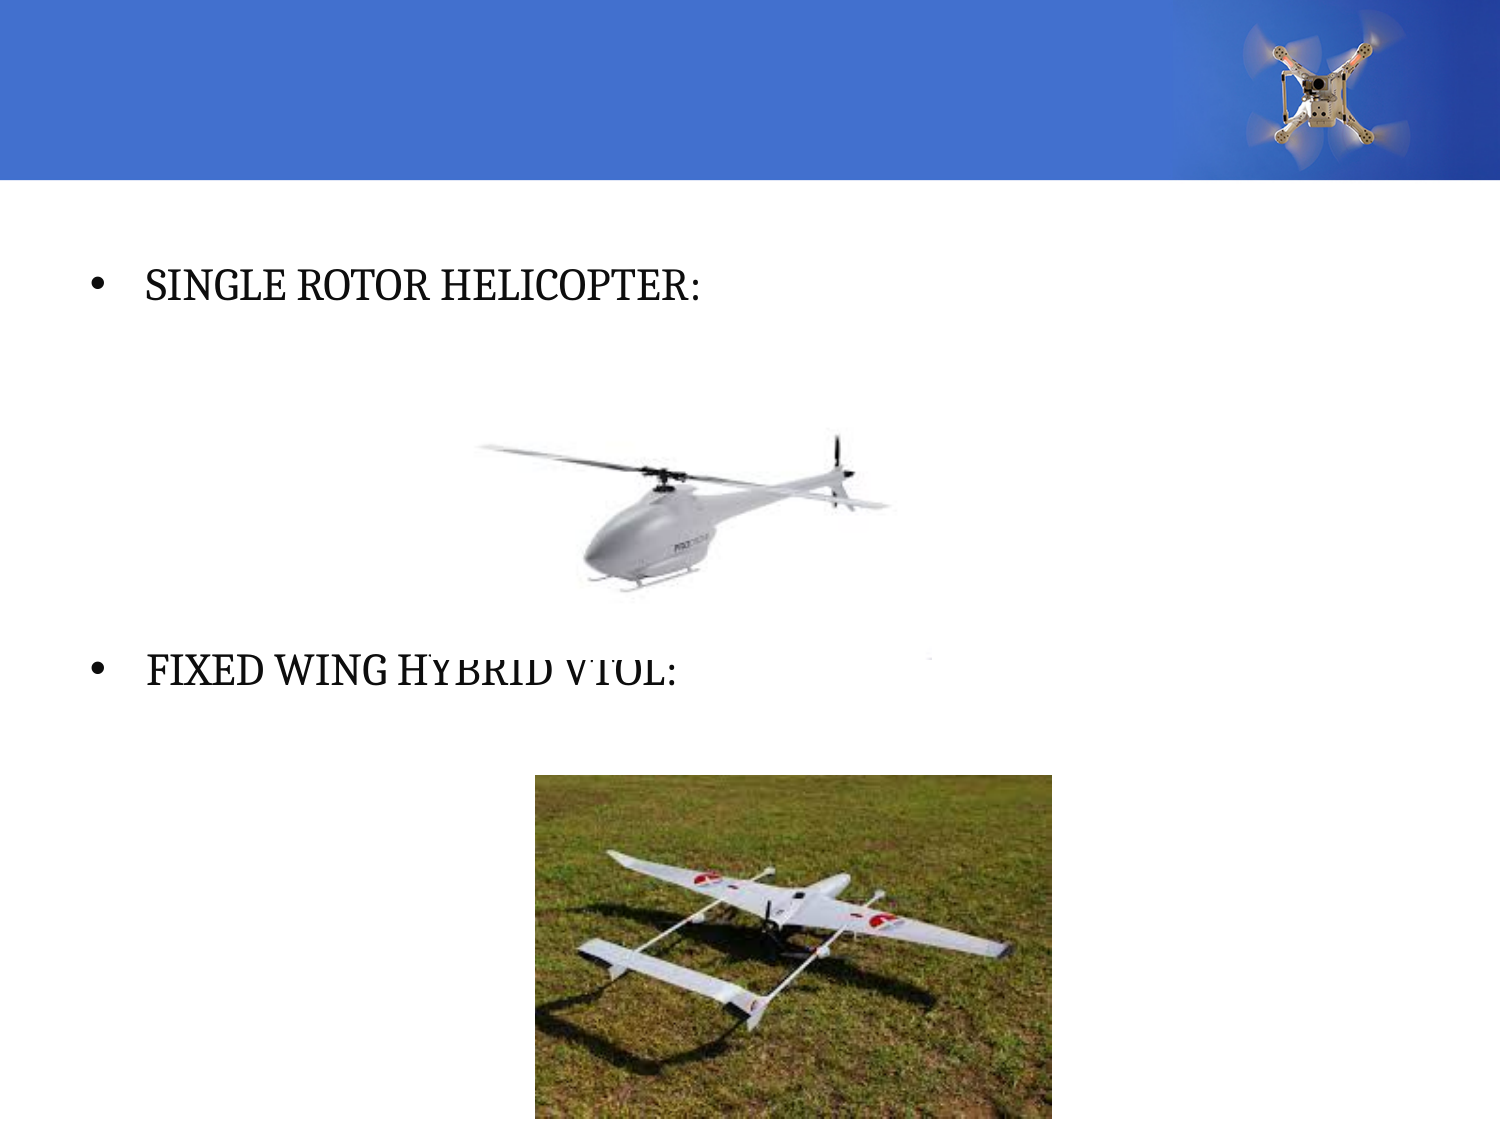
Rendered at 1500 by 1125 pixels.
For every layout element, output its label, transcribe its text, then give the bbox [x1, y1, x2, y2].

picture [0, 0, 1500, 1125]
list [430, 325, 933, 660]
list SINGLE ROTOR HELICOPTER: FIXED WING HYBRID VTOL: [75, 262, 1425, 339]
